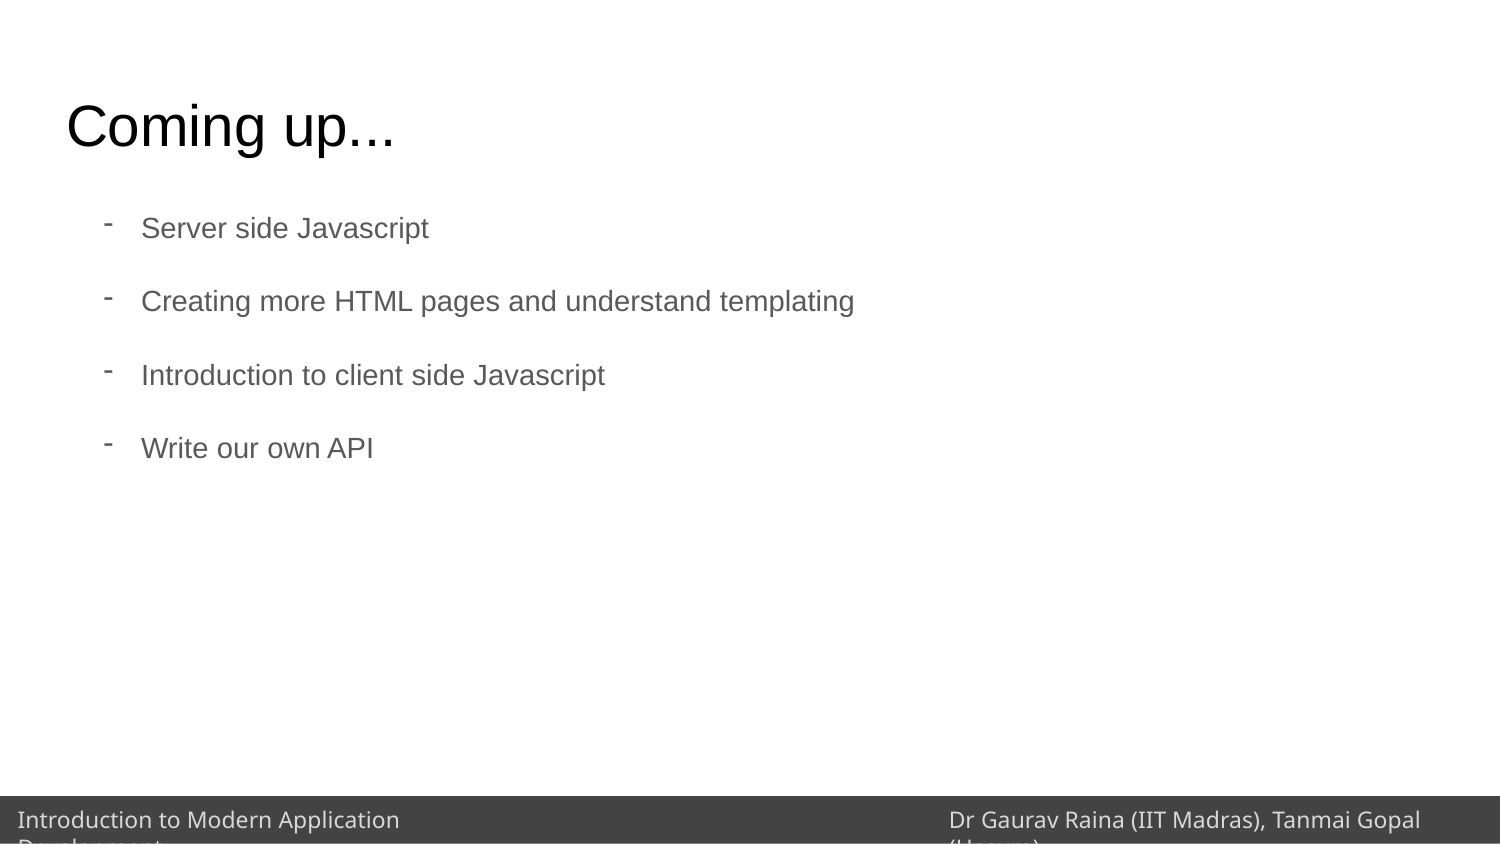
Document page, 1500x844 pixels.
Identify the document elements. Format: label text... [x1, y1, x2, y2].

list Server side Javascript Creating more HTML pages and understand templating Introduction to client side Javascript Write our own API [51, 189, 1449, 750]
title Coming up... [51, 72, 1449, 167]
